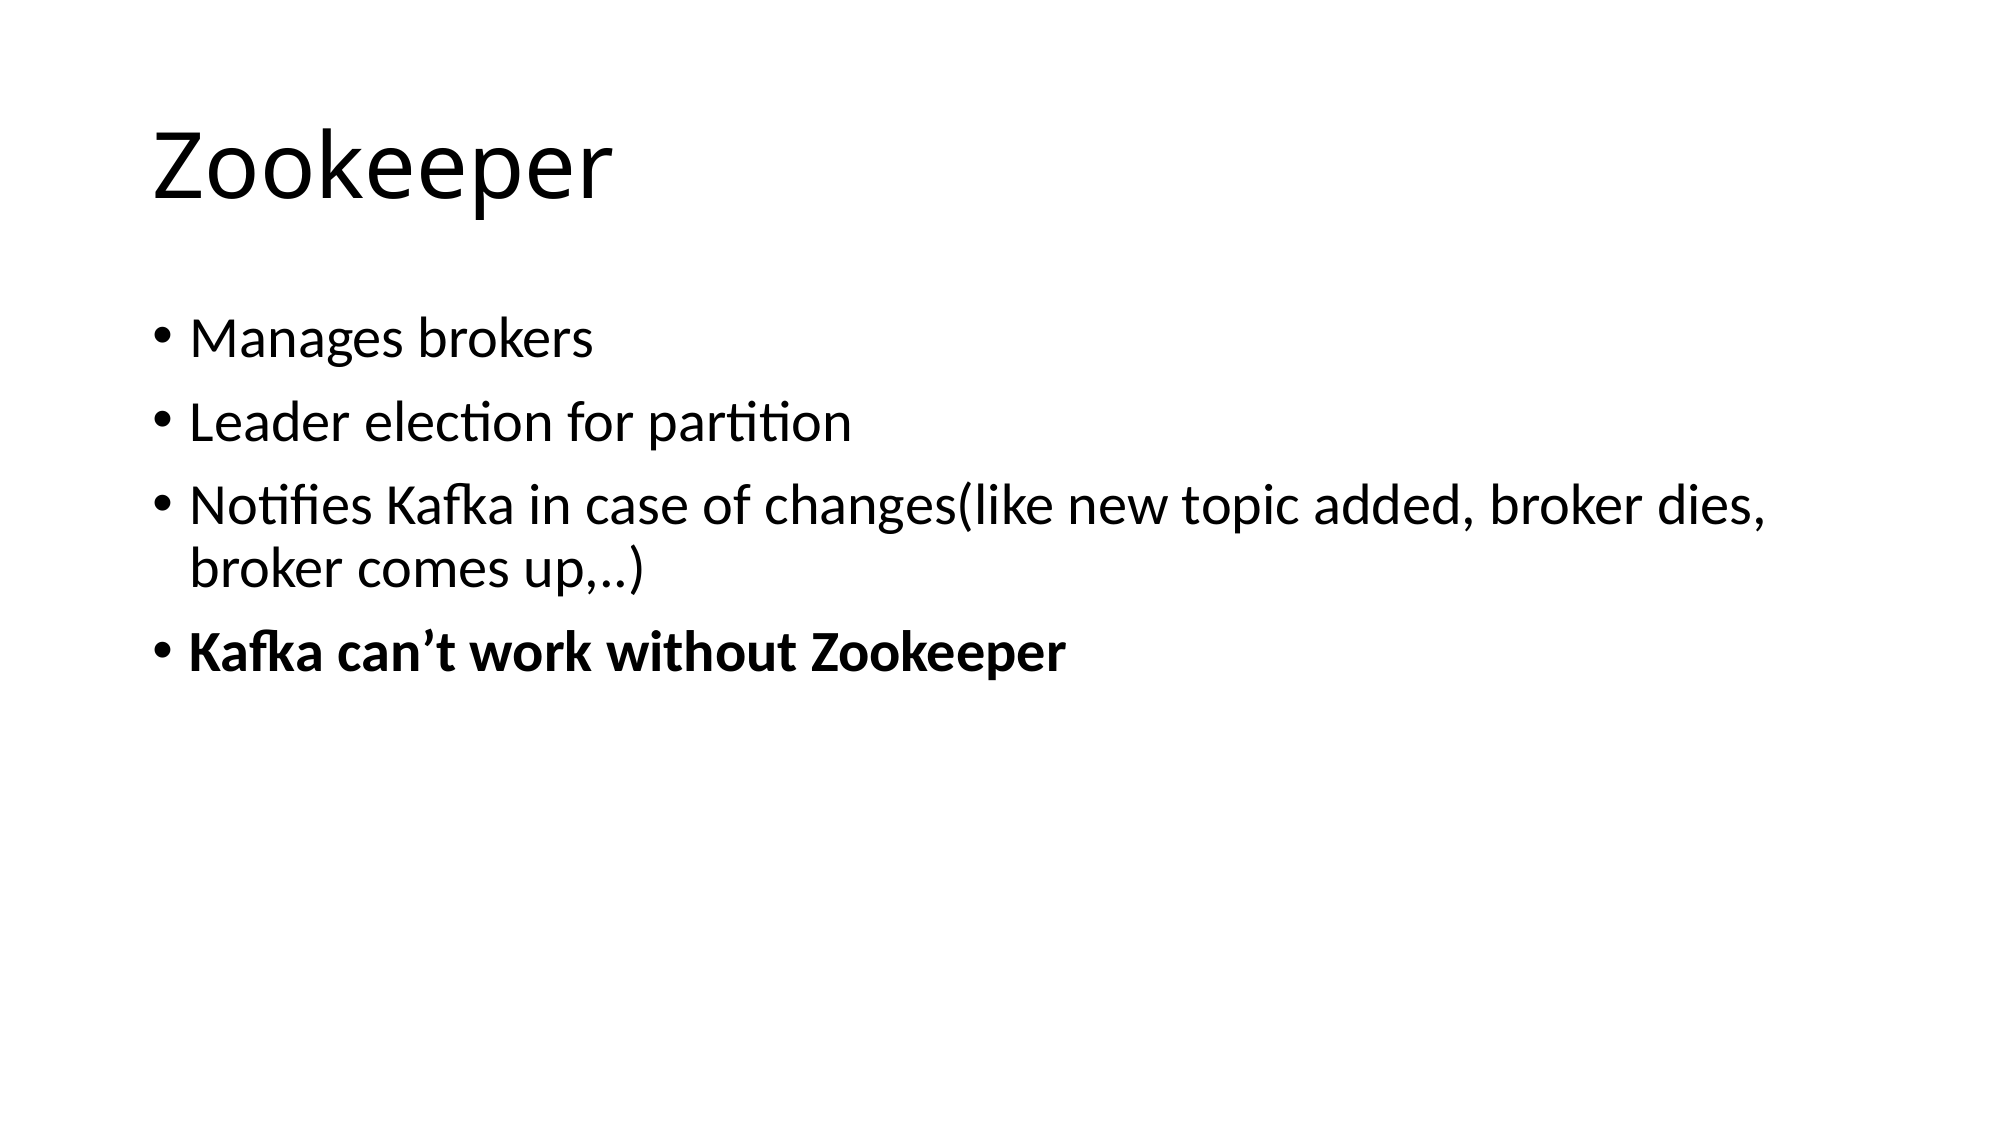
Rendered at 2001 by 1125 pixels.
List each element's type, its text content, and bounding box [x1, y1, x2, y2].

title Zookeeper [137, 59, 1863, 278]
list Manages brokers Leader election for partition Notifies Kafka in case of changes(like new topic added, broker dies, broker comes up,..) Kafka can’t work without Zookeeper [137, 299, 1863, 1014]
